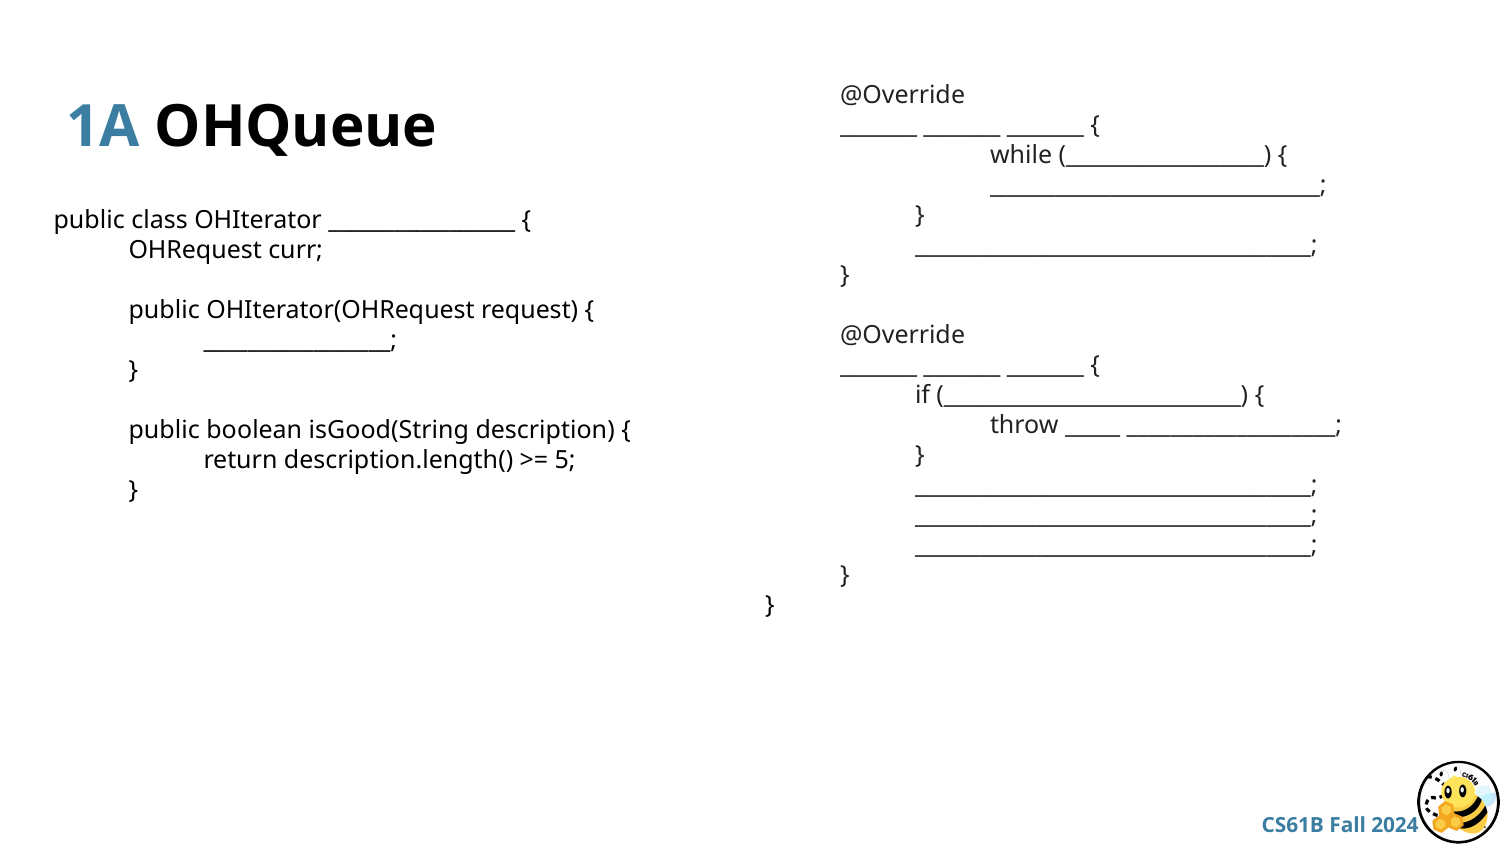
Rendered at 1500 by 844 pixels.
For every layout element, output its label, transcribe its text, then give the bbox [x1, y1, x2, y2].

list public class OHIterator _________________ { OHRequest curr; public OHIterator(OHRequest request) { _________________; } public boolean isGood(String description) { return description.length() >= 5; } } [38, 189, 750, 750]
list @Override _______ _______ _______ { while (__________________) { ______________________________; } ____________________________________; } @Override _______ _______ _______ { if (___________________________) { throw _____ ___________________; } ____________________________________; ____________________________________; ____________________________________; } } [750, 64, 1500, 757]
title 1A OHQueue [51, 72, 750, 167]
picture [1417, 760, 1500, 844]
